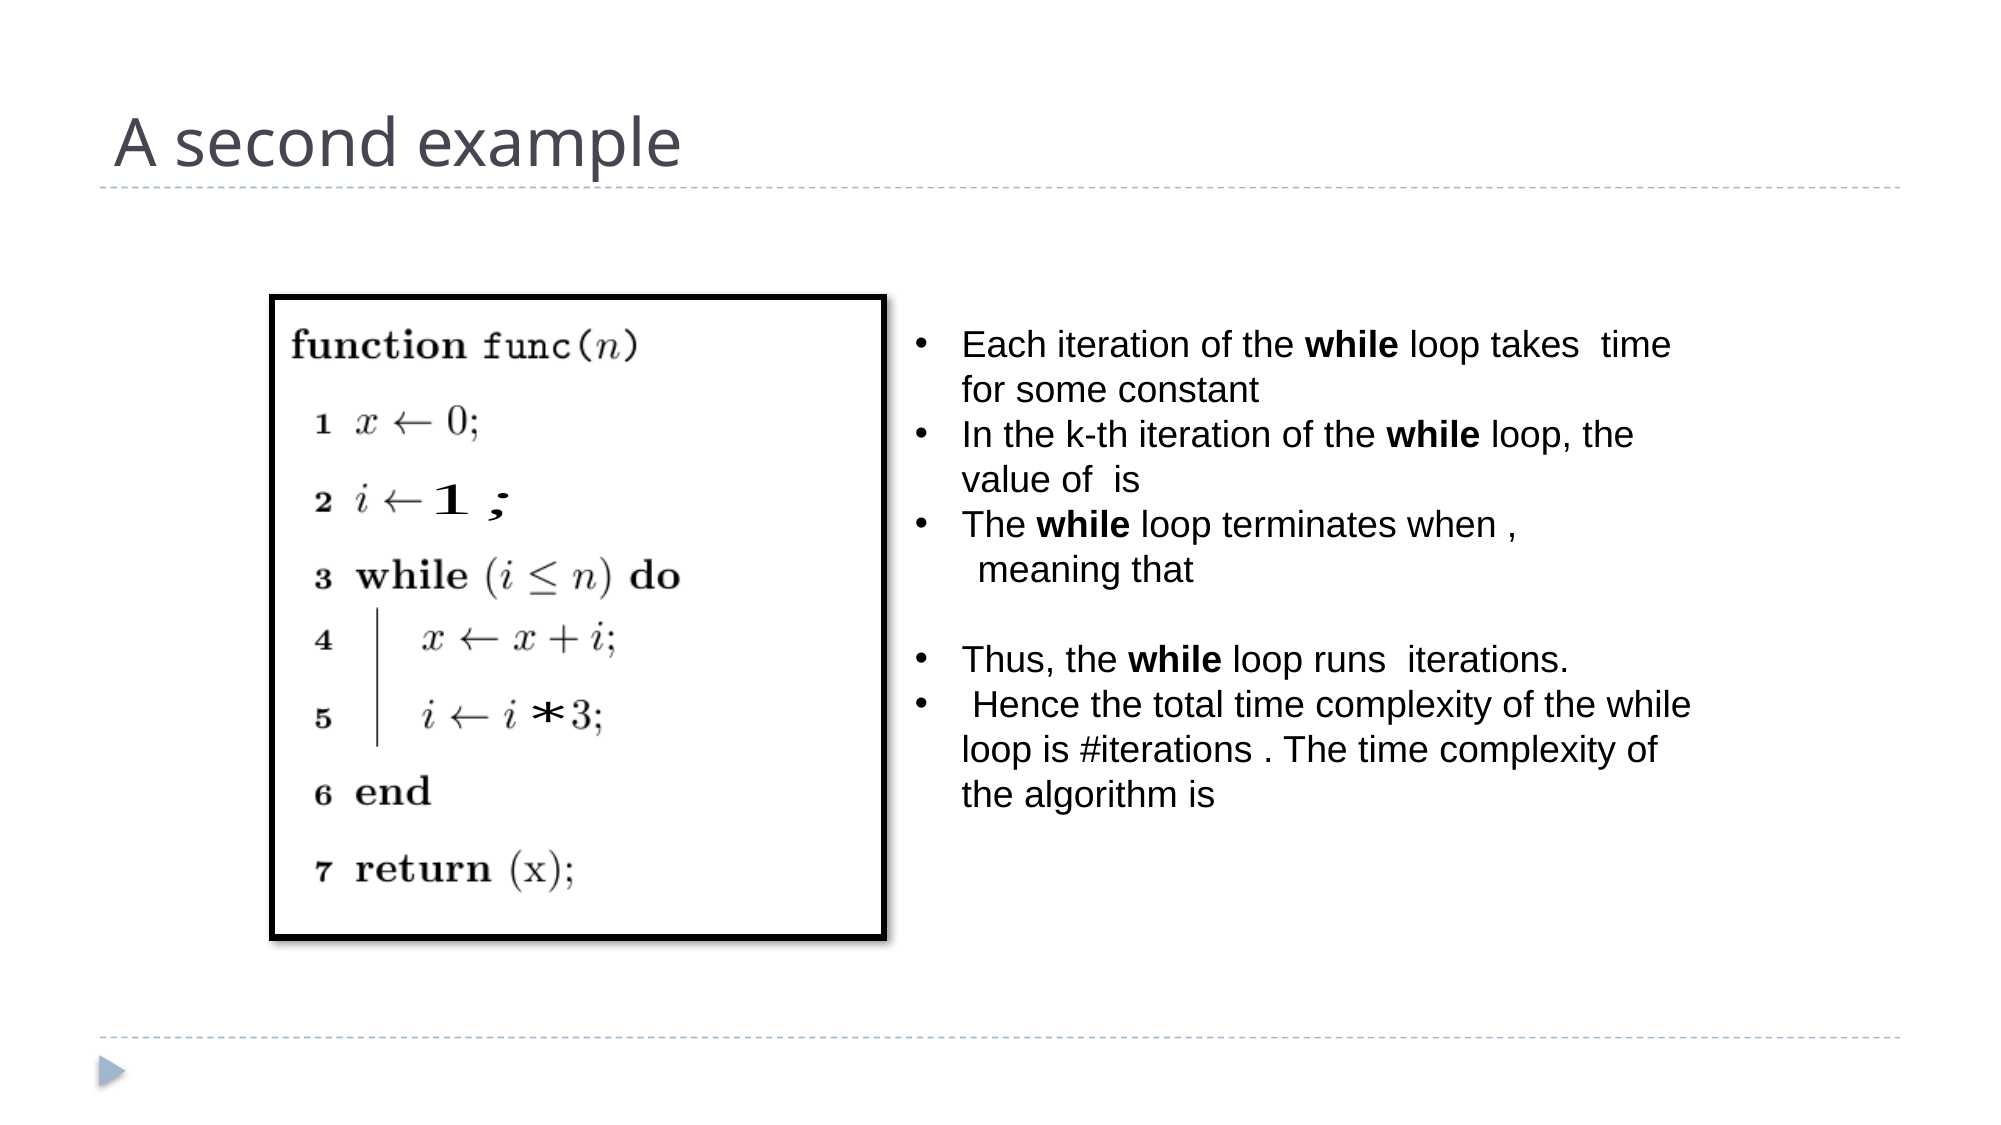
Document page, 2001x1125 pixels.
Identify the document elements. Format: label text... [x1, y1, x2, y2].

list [274, 299, 882, 935]
title A second example [99, 24, 1901, 188]
